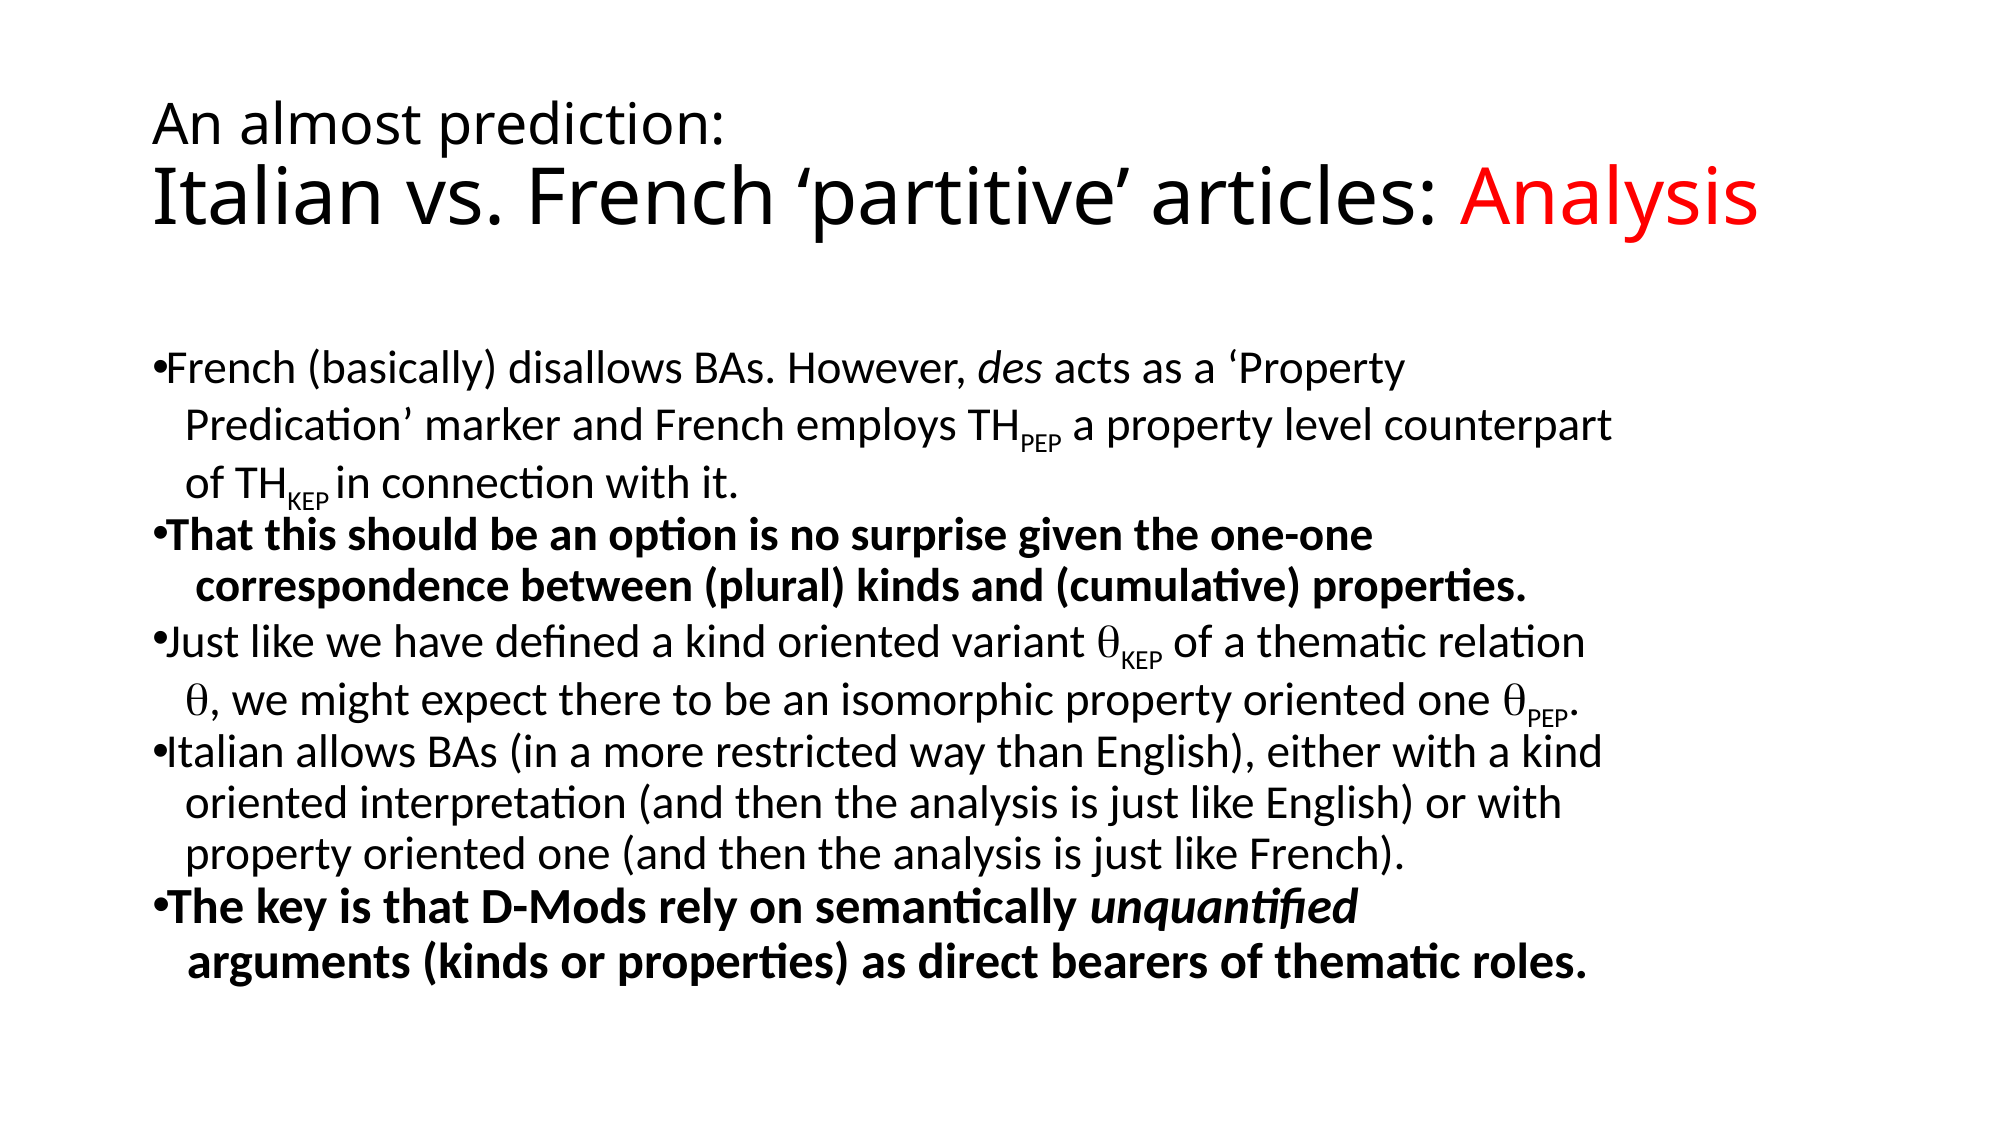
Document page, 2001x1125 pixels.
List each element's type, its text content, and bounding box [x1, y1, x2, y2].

title An almost prediction: Italian vs. French ‘partitive’ articles: Analysis [137, 59, 1863, 278]
list French (basically) disallows BAs. However, des acts as a ‘Property Predication’ marker and French employs THPEP a property level counterpart of THKEP in connection with it. That this should be an option is no surprise given the one-one correspondence between (plural) kinds and (cumulative) properties. Just like we have defined a kind oriented variant KEP of a thematic relation , we might expect there to be an isomorphic property oriented one PEP. Italian allows BAs (in a more restricted way than English), either with a kind oriented interpretation (and then the analysis is just like English) or with property oriented one (and then the analysis is just like French). The key is that D-Mods rely on semantically unquantified arguments (kinds or properties) as direct bearers of thematic roles. [137, 299, 1863, 1014]
